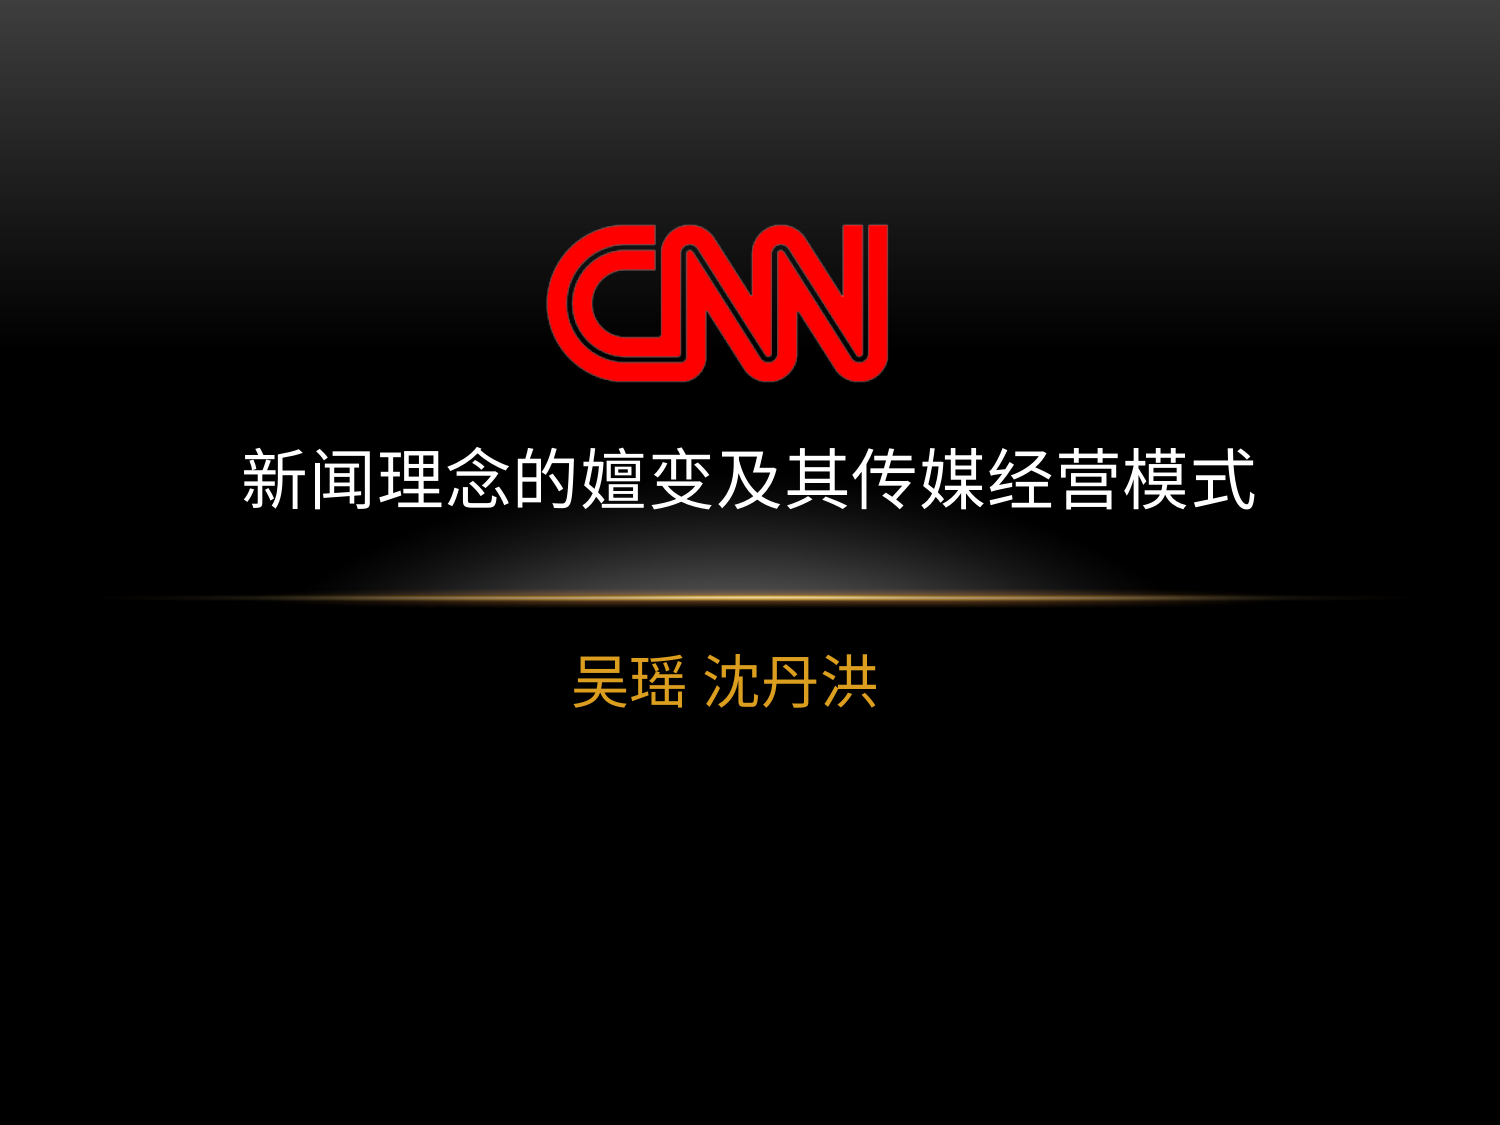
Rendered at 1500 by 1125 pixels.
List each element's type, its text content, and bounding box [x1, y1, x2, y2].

title 新闻理念的嬗变及其传媒经营模式 [112, 284, 1388, 526]
subtitle 吴瑶 沈丹洪 [200, 637, 1250, 925]
picture [0, 0, 1500, 750]
